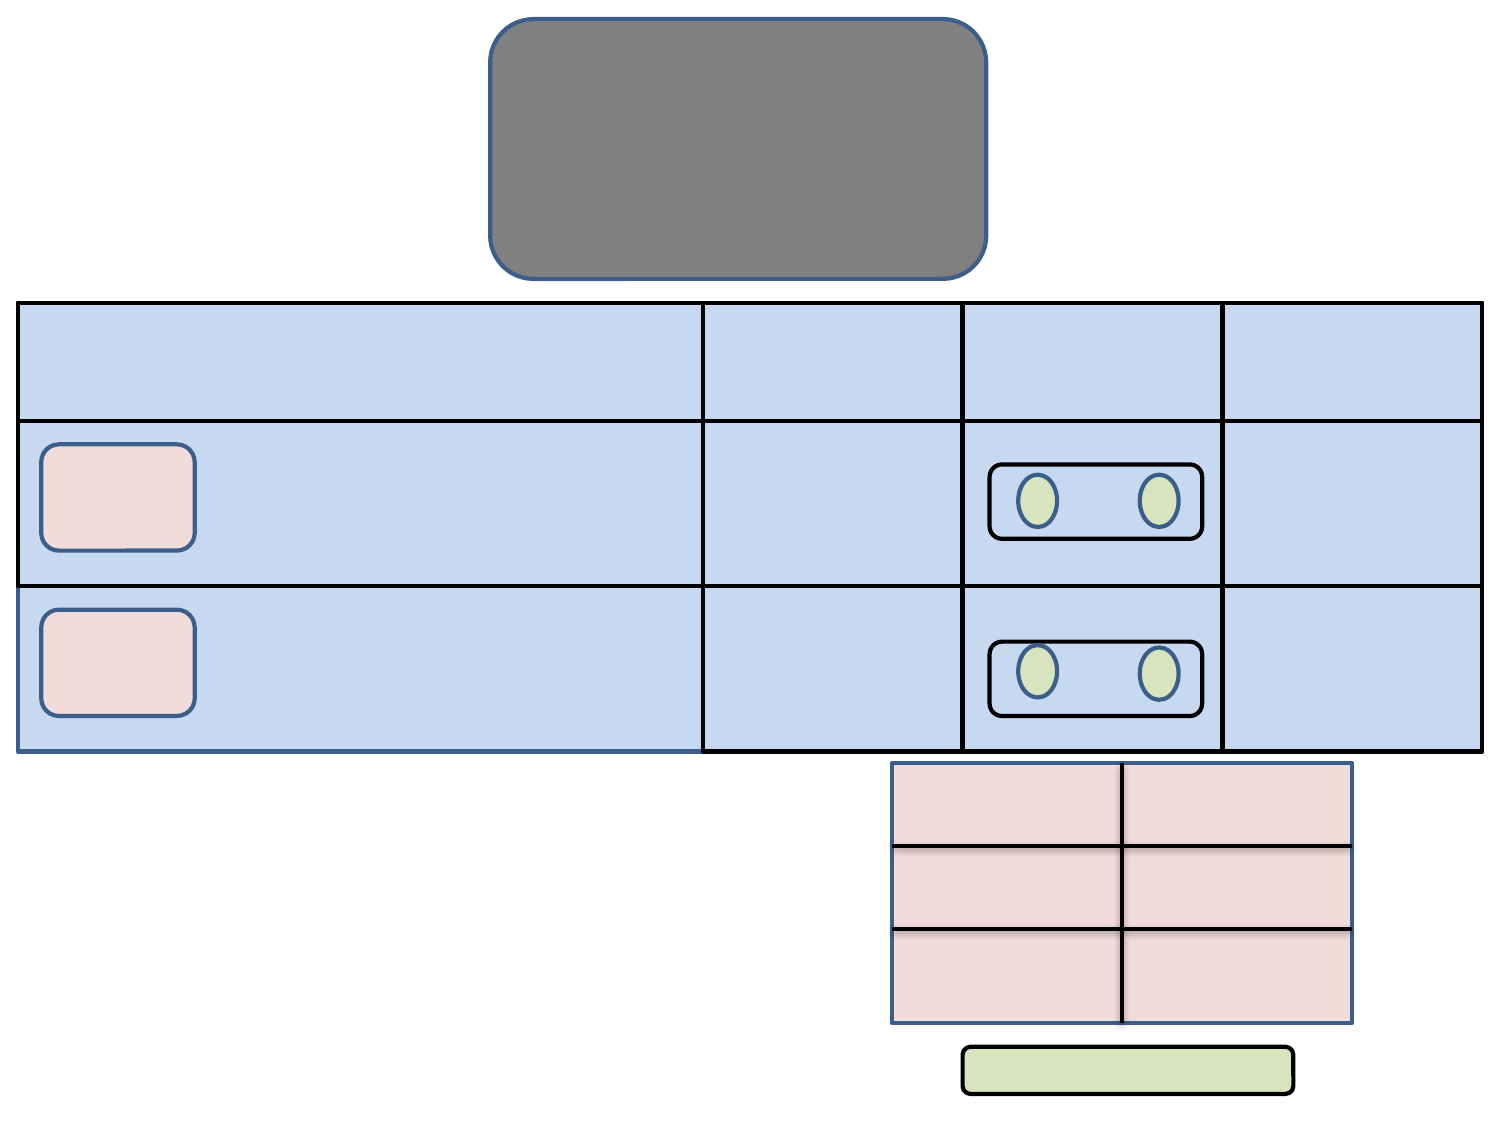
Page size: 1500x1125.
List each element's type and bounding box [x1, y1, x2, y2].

text_box [39, 442, 197, 553]
text_box [701, 419, 960, 754]
text_box [16, 419, 701, 588]
text_box [960, 301, 1220, 419]
text_box [890, 854, 1115, 927]
text_box [1220, 301, 1484, 419]
text_box [987, 462, 1205, 541]
text_box [1220, 419, 1484, 754]
text_box [1128, 938, 1354, 1025]
text_box [1016, 472, 1060, 530]
text_box [960, 1044, 1296, 1097]
text_box [701, 301, 960, 419]
text_box [1129, 855, 1354, 927]
text_box [960, 419, 1220, 754]
text_box [16, 588, 701, 754]
text_box [890, 937, 1115, 1025]
text_box [39, 607, 197, 719]
text_box [1016, 643, 1060, 700]
text_box [488, 16, 989, 282]
text_box [987, 639, 1205, 719]
text_box [890, 761, 1354, 844]
text_box [16, 301, 701, 419]
